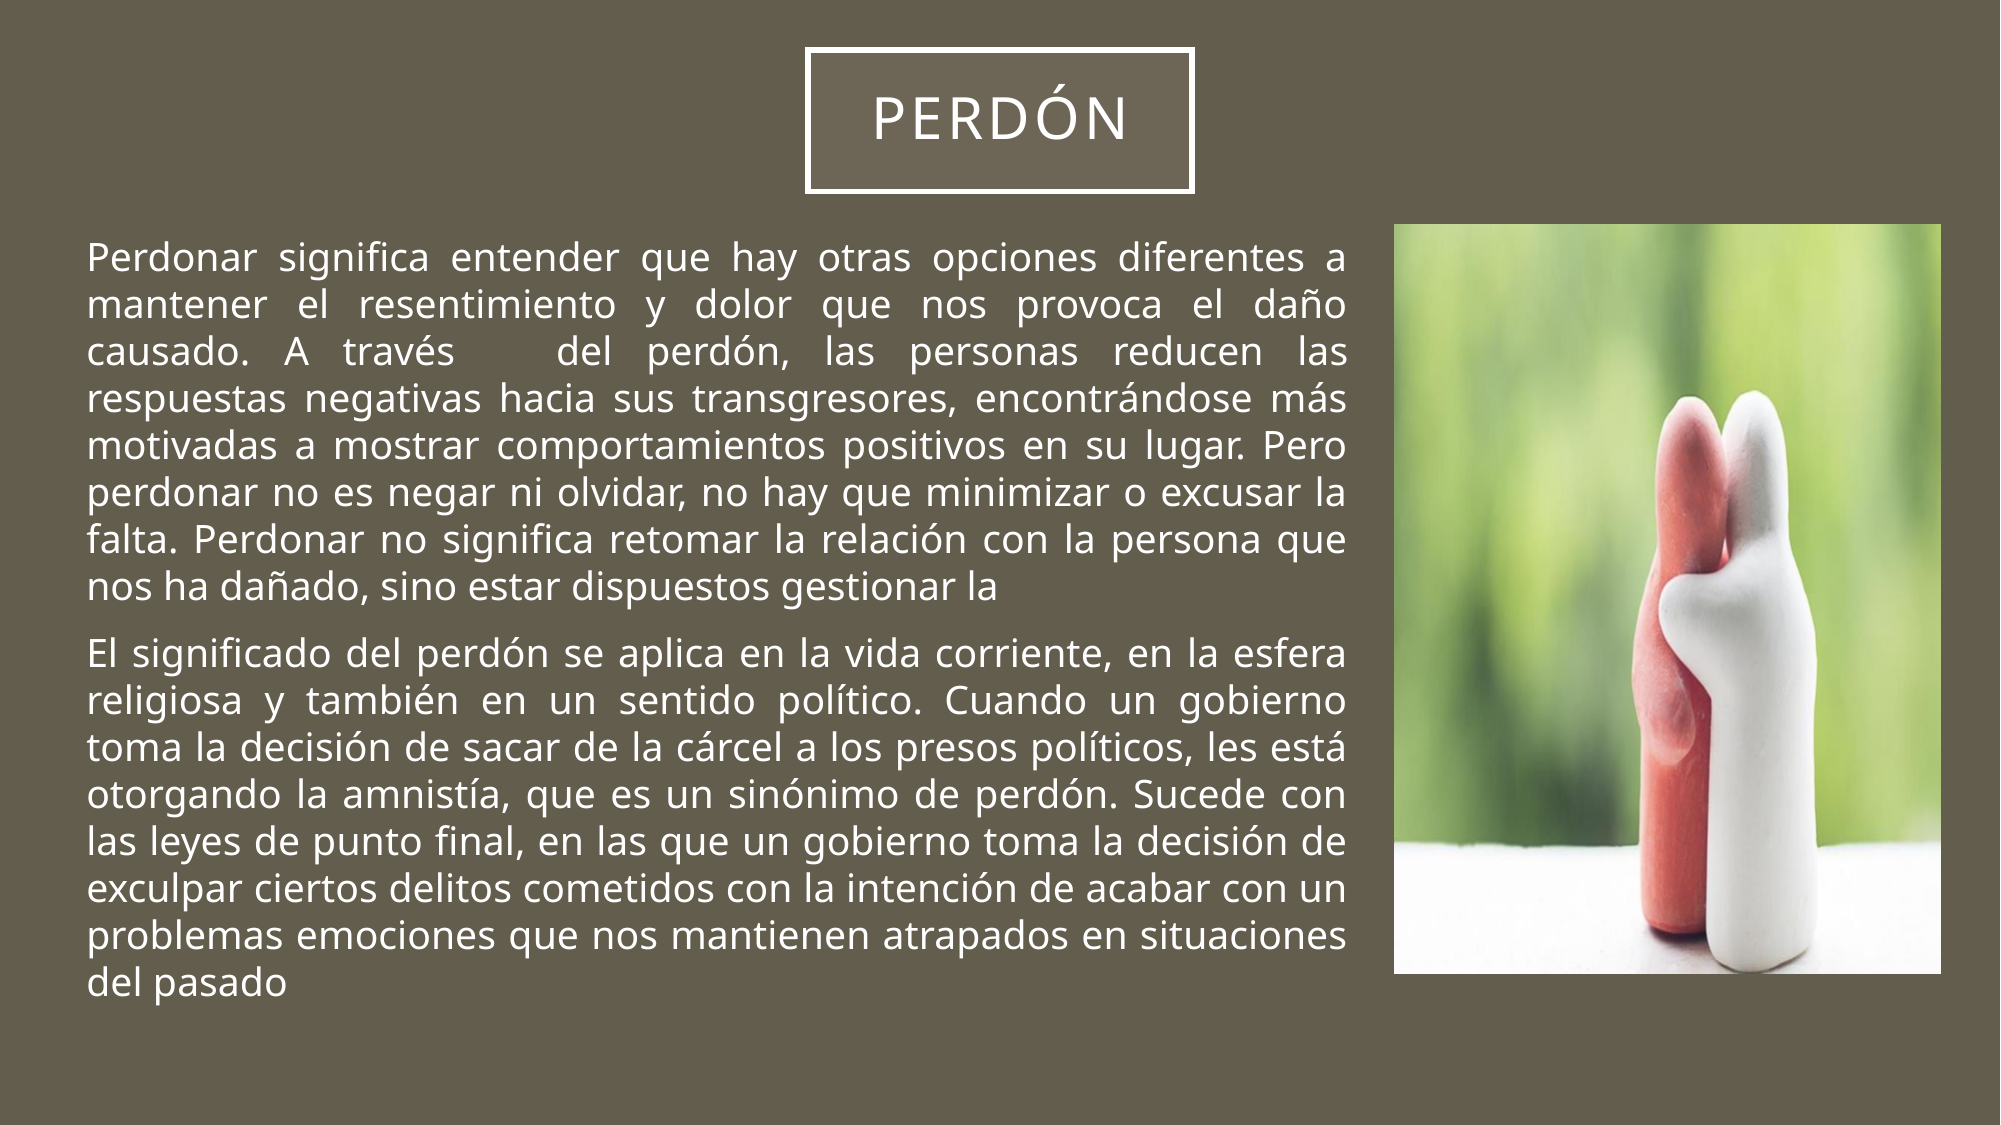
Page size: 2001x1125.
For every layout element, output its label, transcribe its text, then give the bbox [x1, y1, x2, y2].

picture [1394, 224, 1941, 974]
title perdón [805, 47, 1195, 194]
list Perdonar significa entender que hay otras opciones diferentes a mantener el resentimiento y dolor que nos provoca el daño causado. A través del perdón, las personas reducen las respuestas negativas hacia sus transgresores, encontrándose más motivadas a mostrar comportamientos positivos en su lugar. Pero perdonar no es negar ni olvidar, no hay que minimizar o excusar la falta. Perdonar no significa retomar la relación con la persona que nos ha dañado, sino estar dispuestos gestionar la El significado del perdón se aplica en la vida corriente, en la esfera religiosa y también en un sentido político. Cuando un gobierno toma la decisión de sacar de la cárcel a los presos políticos, les está otorgando la amnistía, que es un sinónimo de perdón. Sucede con las leyes de punto final, en las que un gobierno toma la decisión de exculpar ciertos delitos cometidos con la intención de acabar con un problemas emociones que nos mantienen atrapados en situaciones del pasado [71, 224, 1365, 1025]
